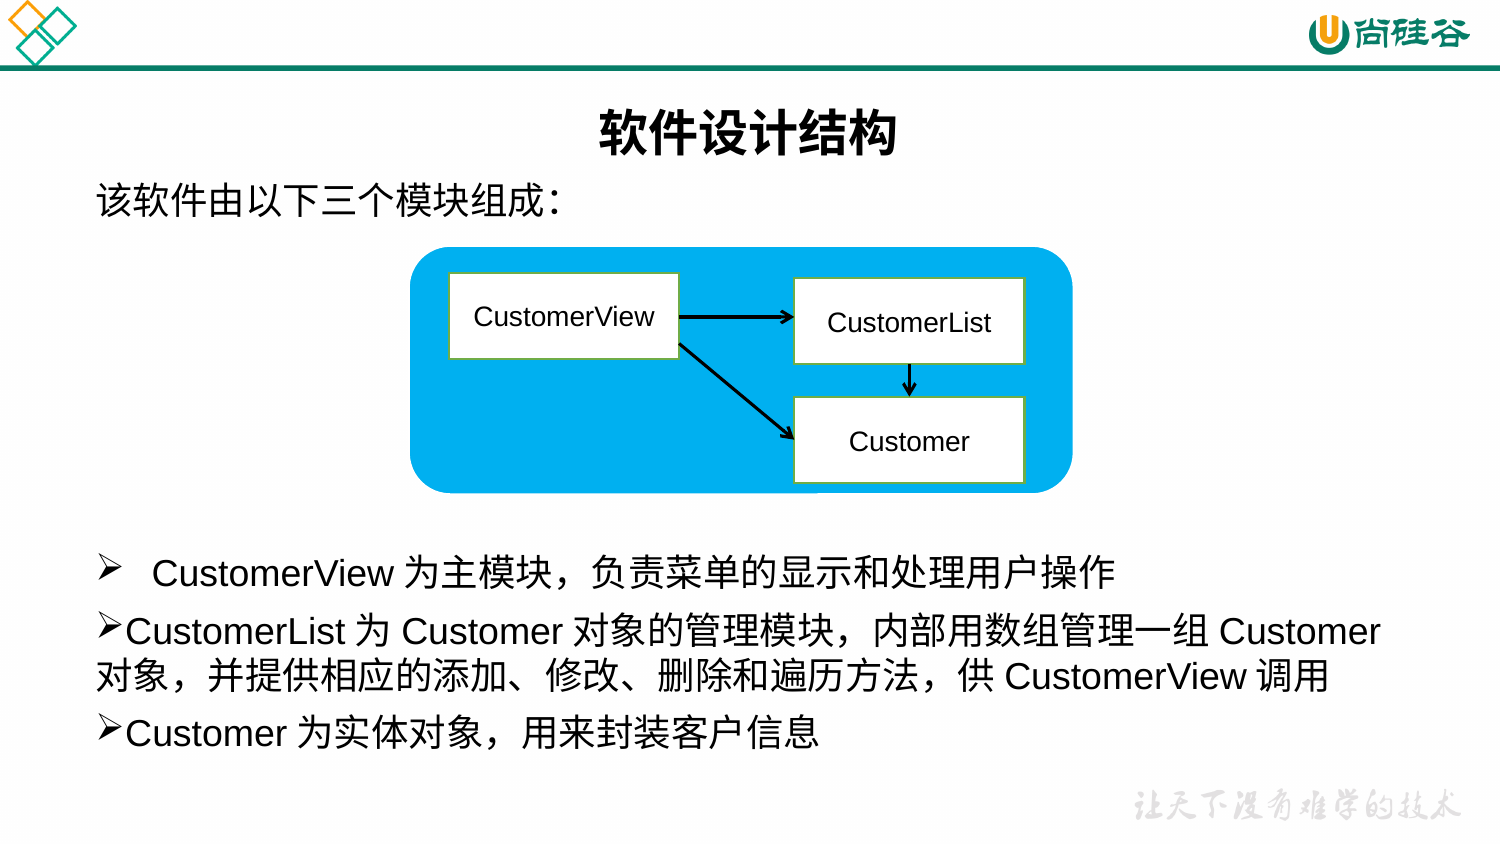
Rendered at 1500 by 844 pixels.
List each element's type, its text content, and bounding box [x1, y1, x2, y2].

text_box Customer [793, 396, 1026, 484]
text_box 软件设计结构 [280, 93, 1216, 169]
text_box [409, 246, 1074, 495]
picture [0, 0, 1500, 844]
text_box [679, 343, 795, 439]
text_box CustomerView [448, 272, 680, 360]
text_box CustomerList [793, 277, 1026, 365]
text_box 该软件由以下三个模块组成： CustomerView为主模块，负责菜单的显示和处理用户操作 CustomerList为Customer对象的管理模块，内部用数组管理一组Customer对象，并提供相应的添加、修改、删除和遍历方法，供CustomerView调用 Customer为实体对象，用来封装客户信息 [80, 169, 1416, 762]
